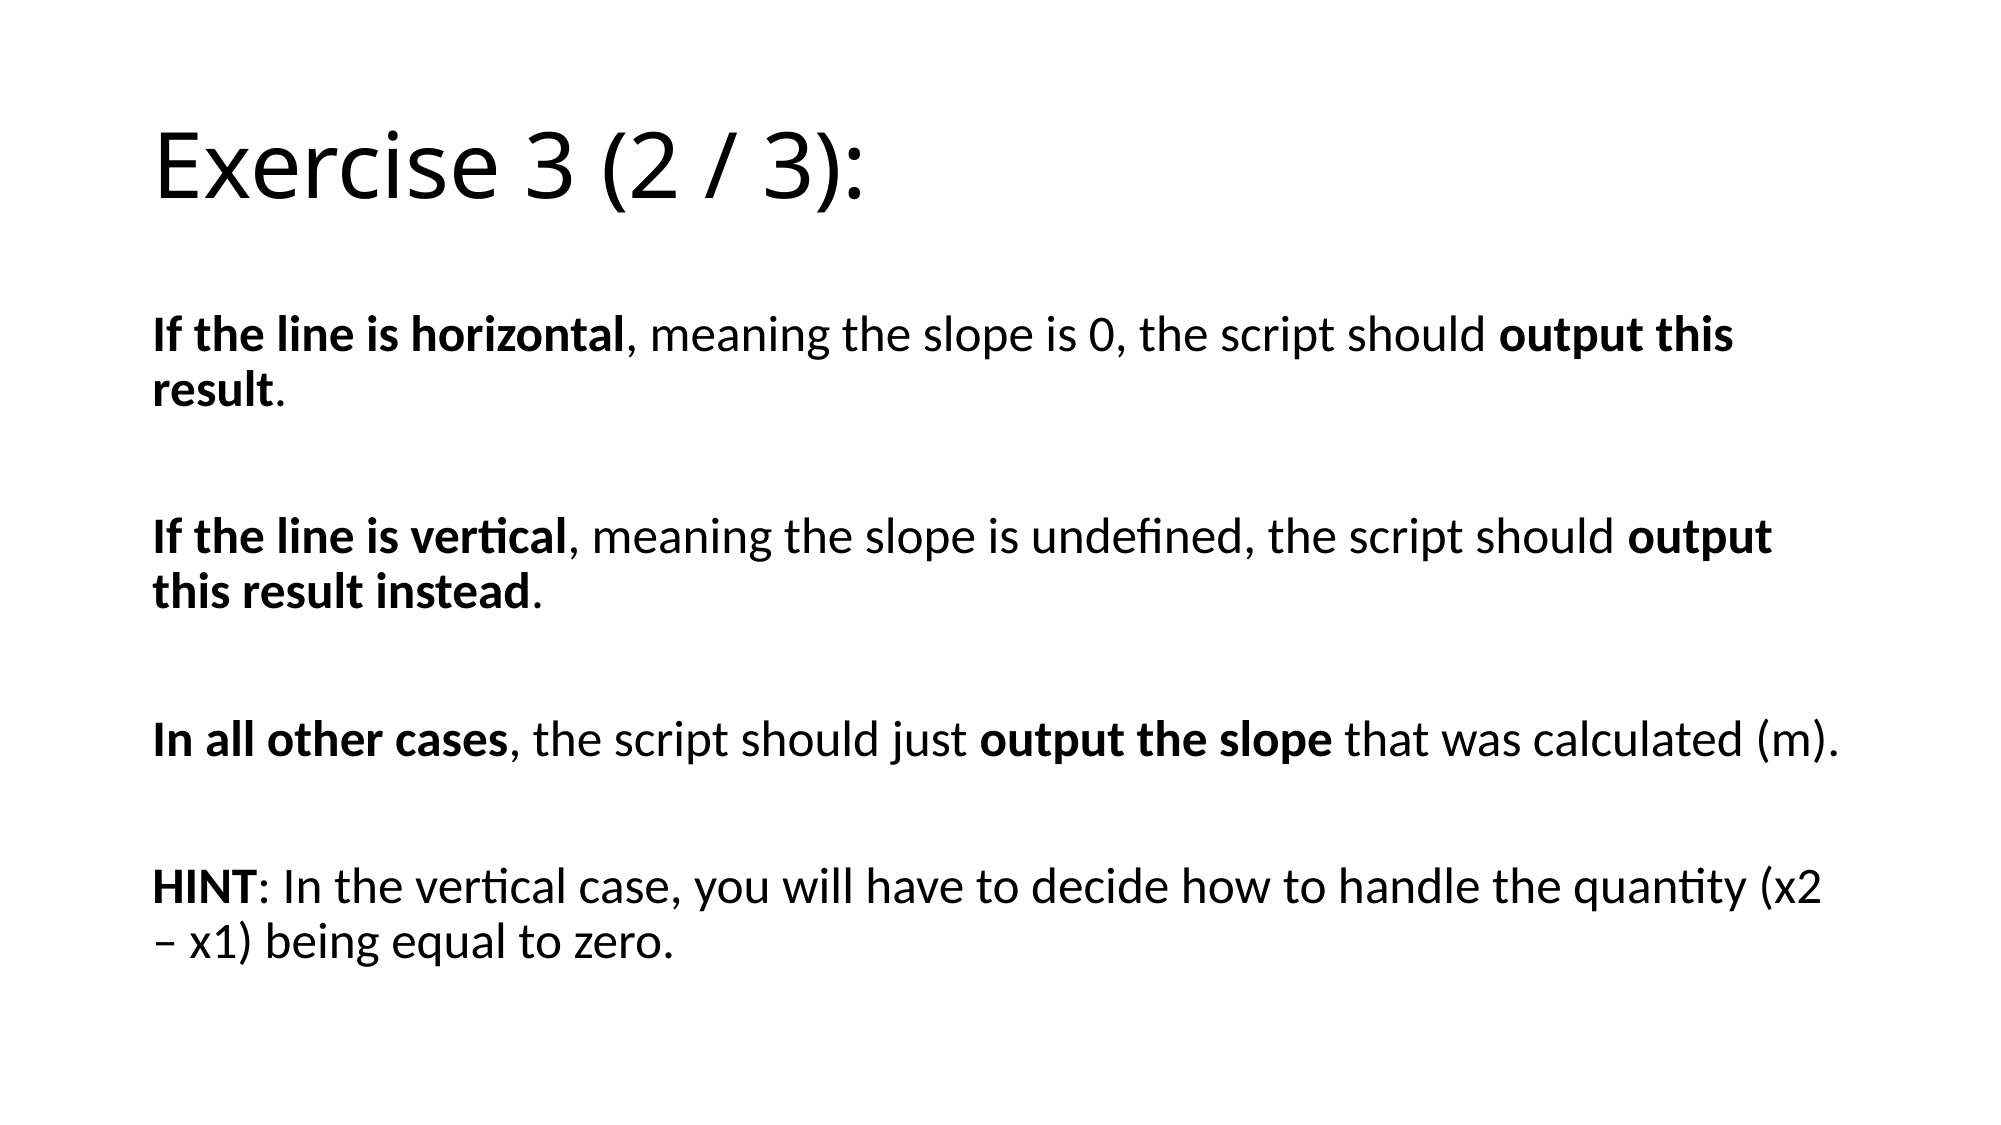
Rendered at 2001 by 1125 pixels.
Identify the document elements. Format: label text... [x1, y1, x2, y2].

title Exercise 3 (2 / 3): [137, 59, 1863, 278]
list If the line is horizontal, meaning the slope is 0, the script should output this result. If the line is vertical, meaning the slope is undefined, the script should output this result instead. In all other cases, the script should just output the slope that was calculated (m). HINT: In the vertical case, you will have to decide how to handle the quantity (x2 – x1) being equal to zero. [137, 299, 1863, 1014]
